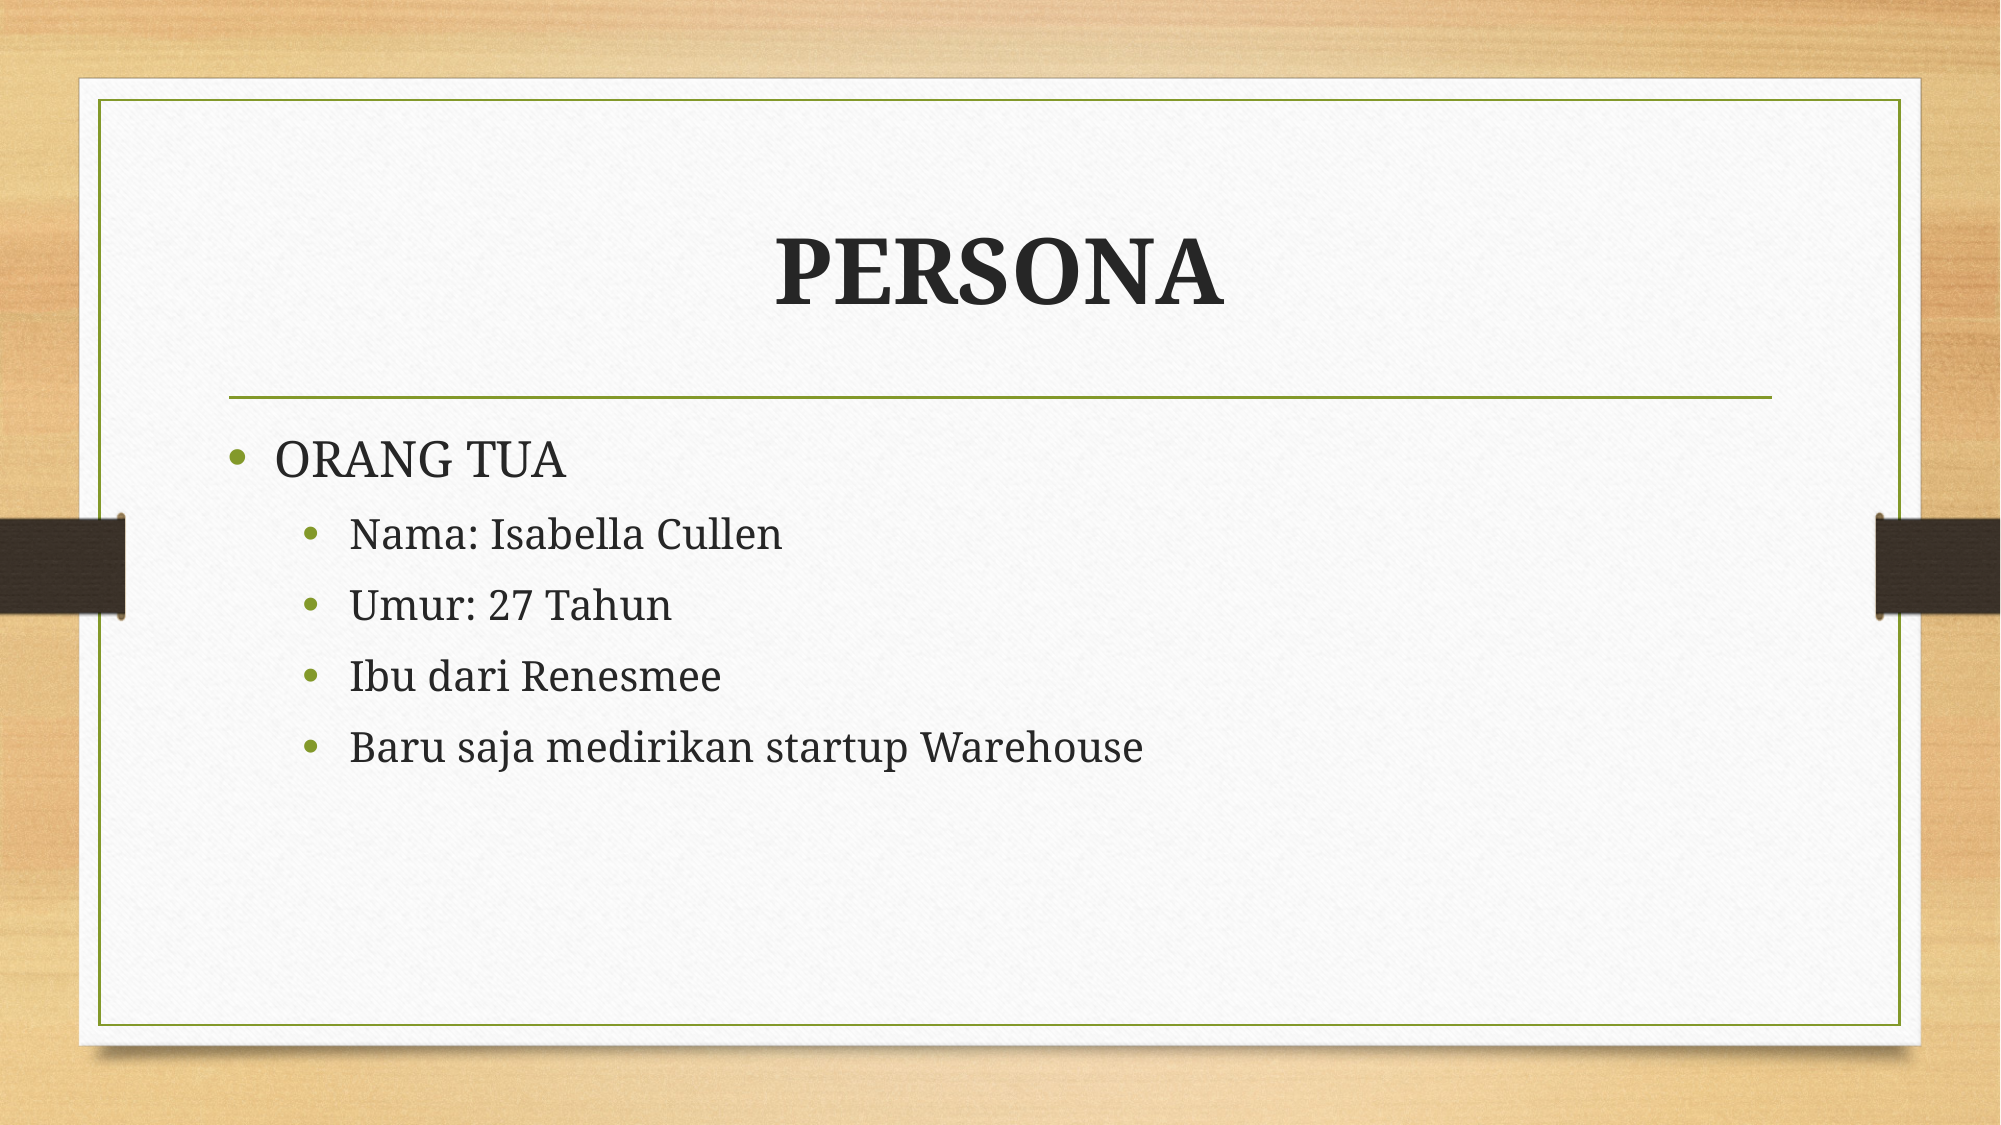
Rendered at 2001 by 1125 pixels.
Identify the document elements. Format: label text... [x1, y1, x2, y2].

picture [0, 0, 2001, 1125]
list ORANG TUA Nama: Isabella Cullen Umur: 27 Tahun Ibu dari Renesmee Baru saja medirikan startup Warehouse [212, 419, 1788, 964]
title PERSONA [212, 161, 1788, 375]
